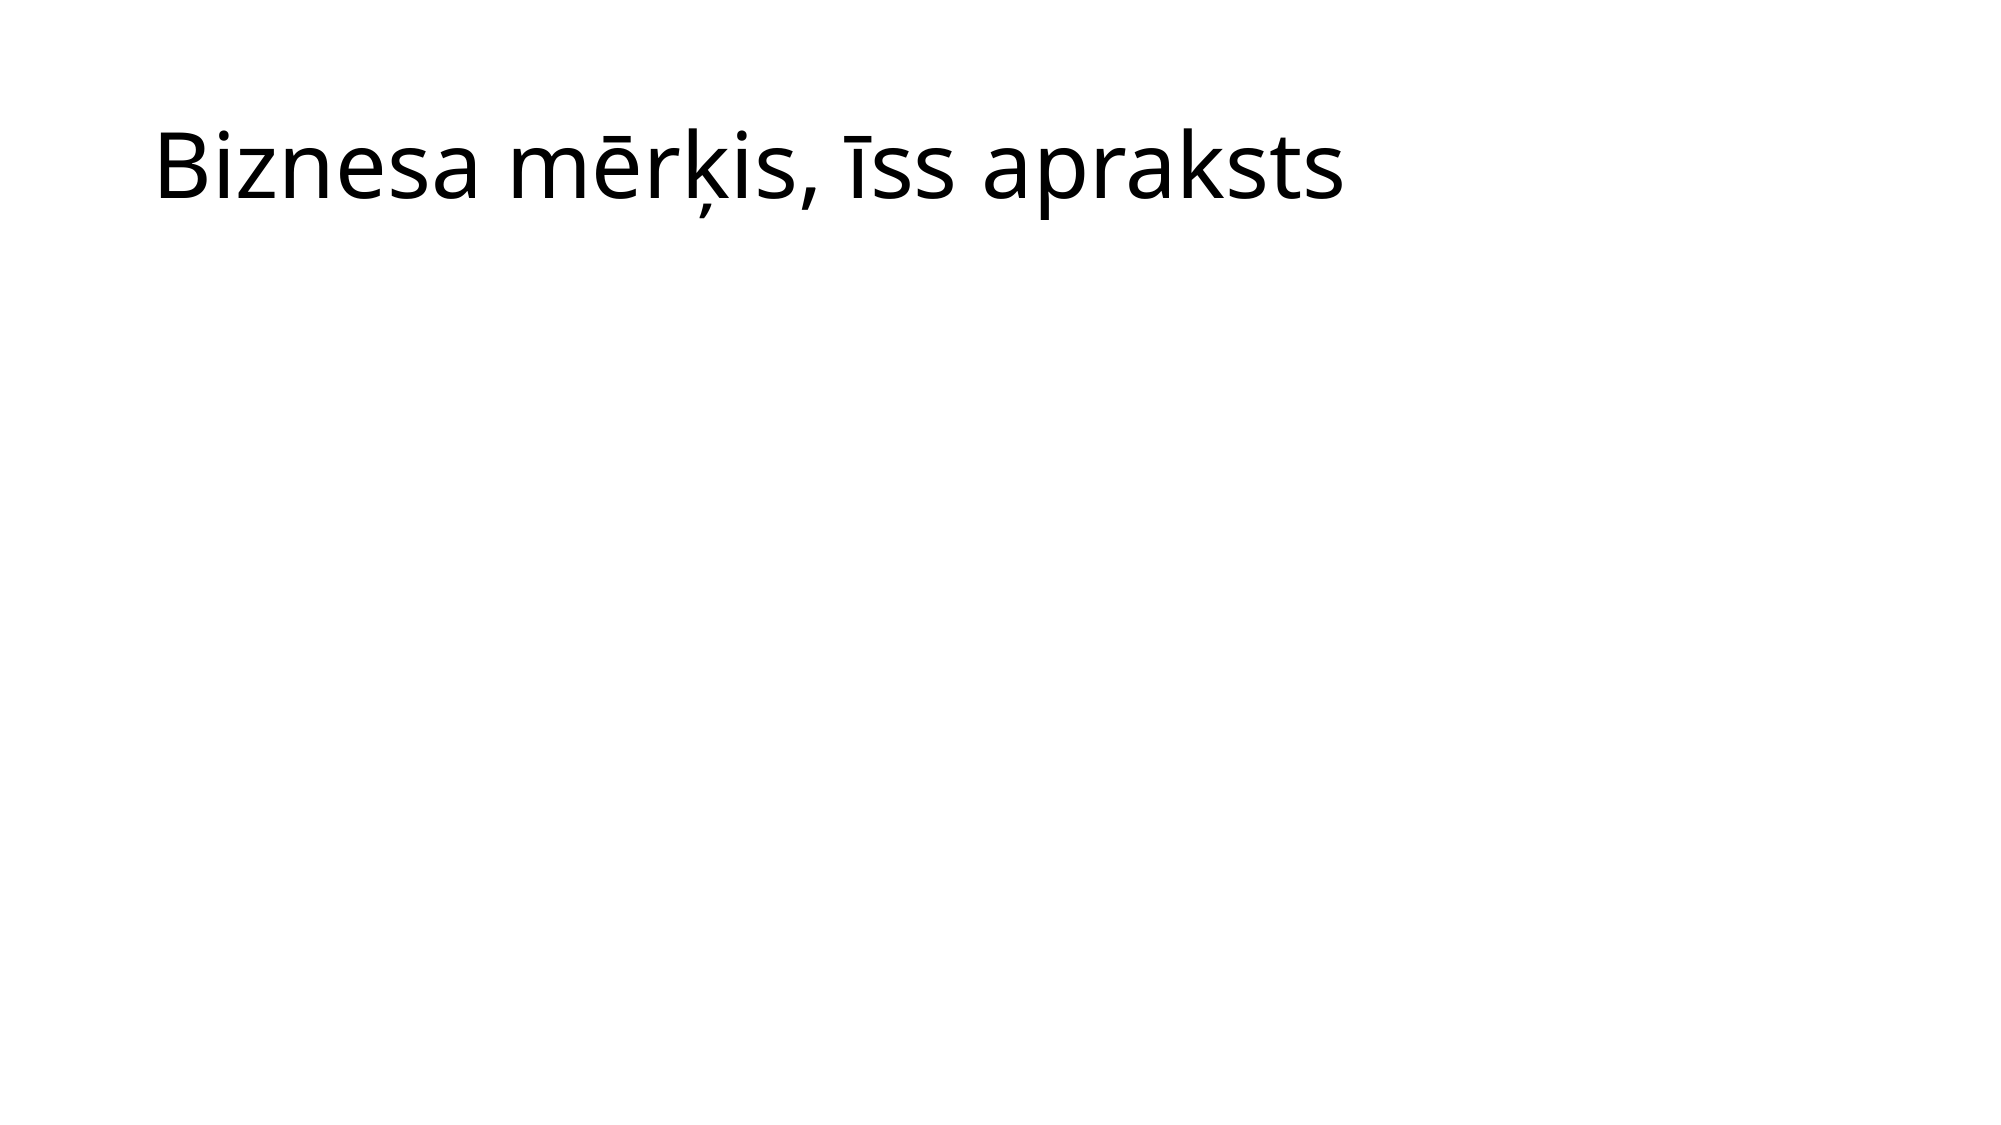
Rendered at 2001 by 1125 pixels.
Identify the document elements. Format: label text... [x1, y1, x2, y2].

title Biznesa mērķis, īss apraksts [137, 59, 1863, 278]
